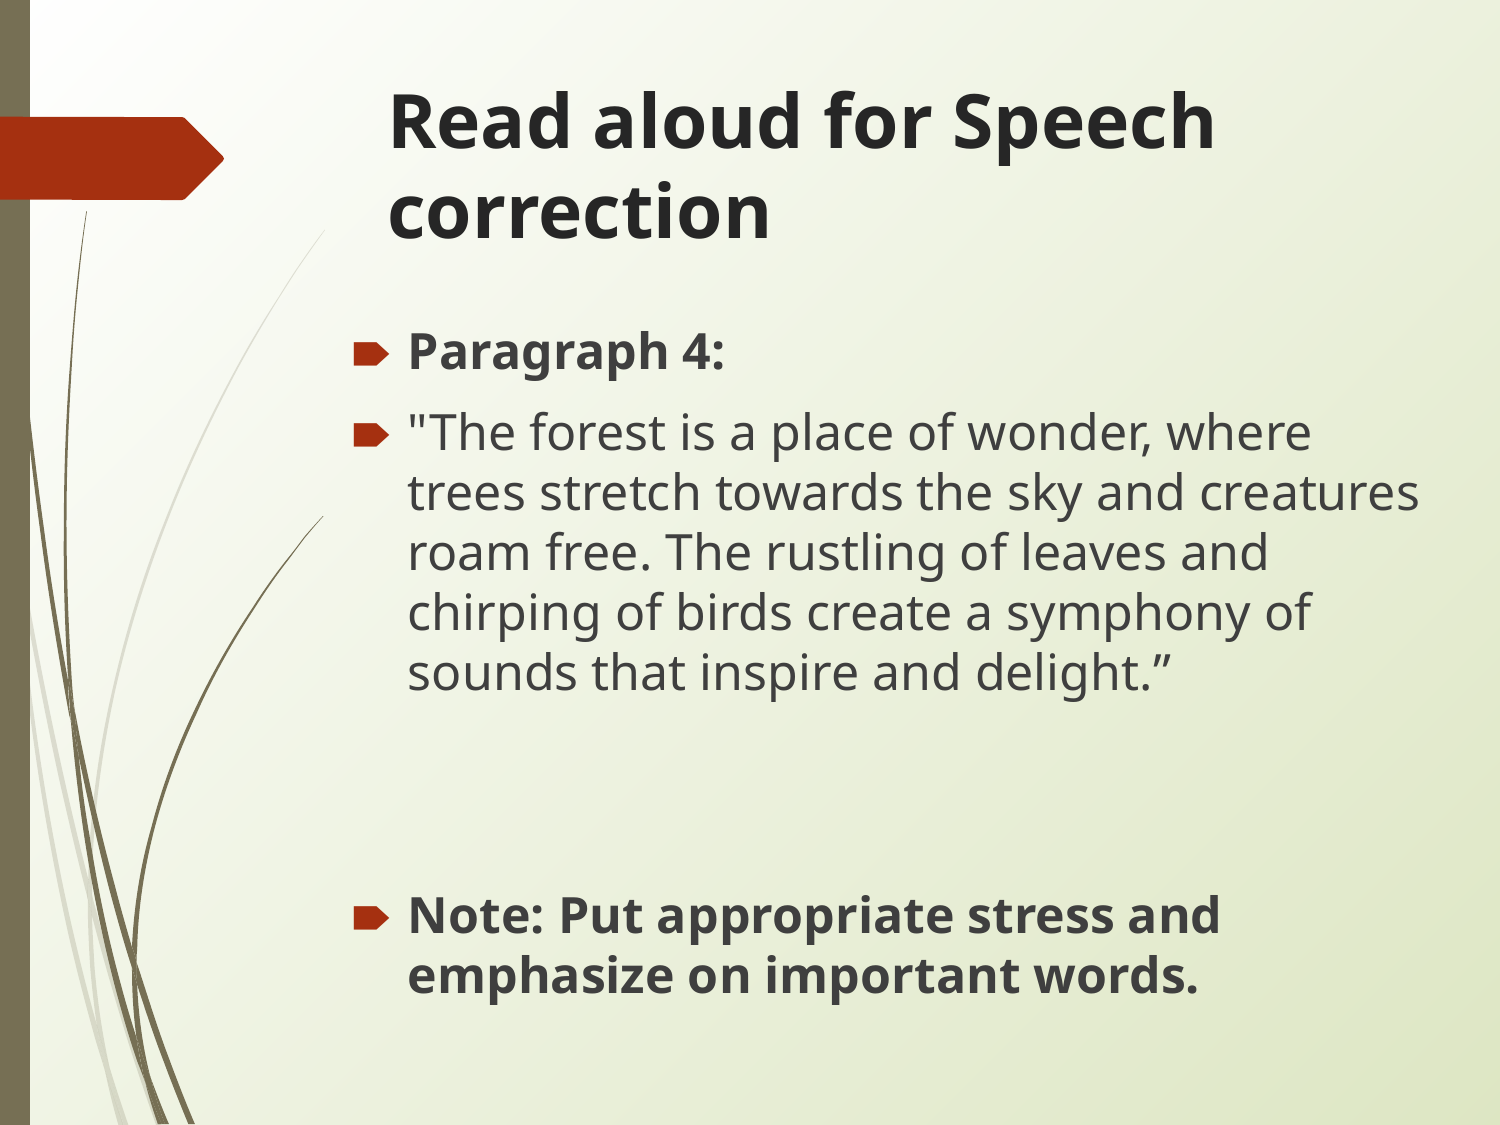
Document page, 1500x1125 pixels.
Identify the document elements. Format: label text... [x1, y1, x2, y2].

title Read aloud for Speech correction [371, 66, 1500, 277]
list Paragraph 4: "The forest is a place of wonder, where trees stretch towards the sky and creatures roam free. The rustling of leaves and chirping of birds create a symphony of sounds that inspire and delight.” Note: Put appropriate stress and emphasize on important words. [336, 312, 1447, 1083]
